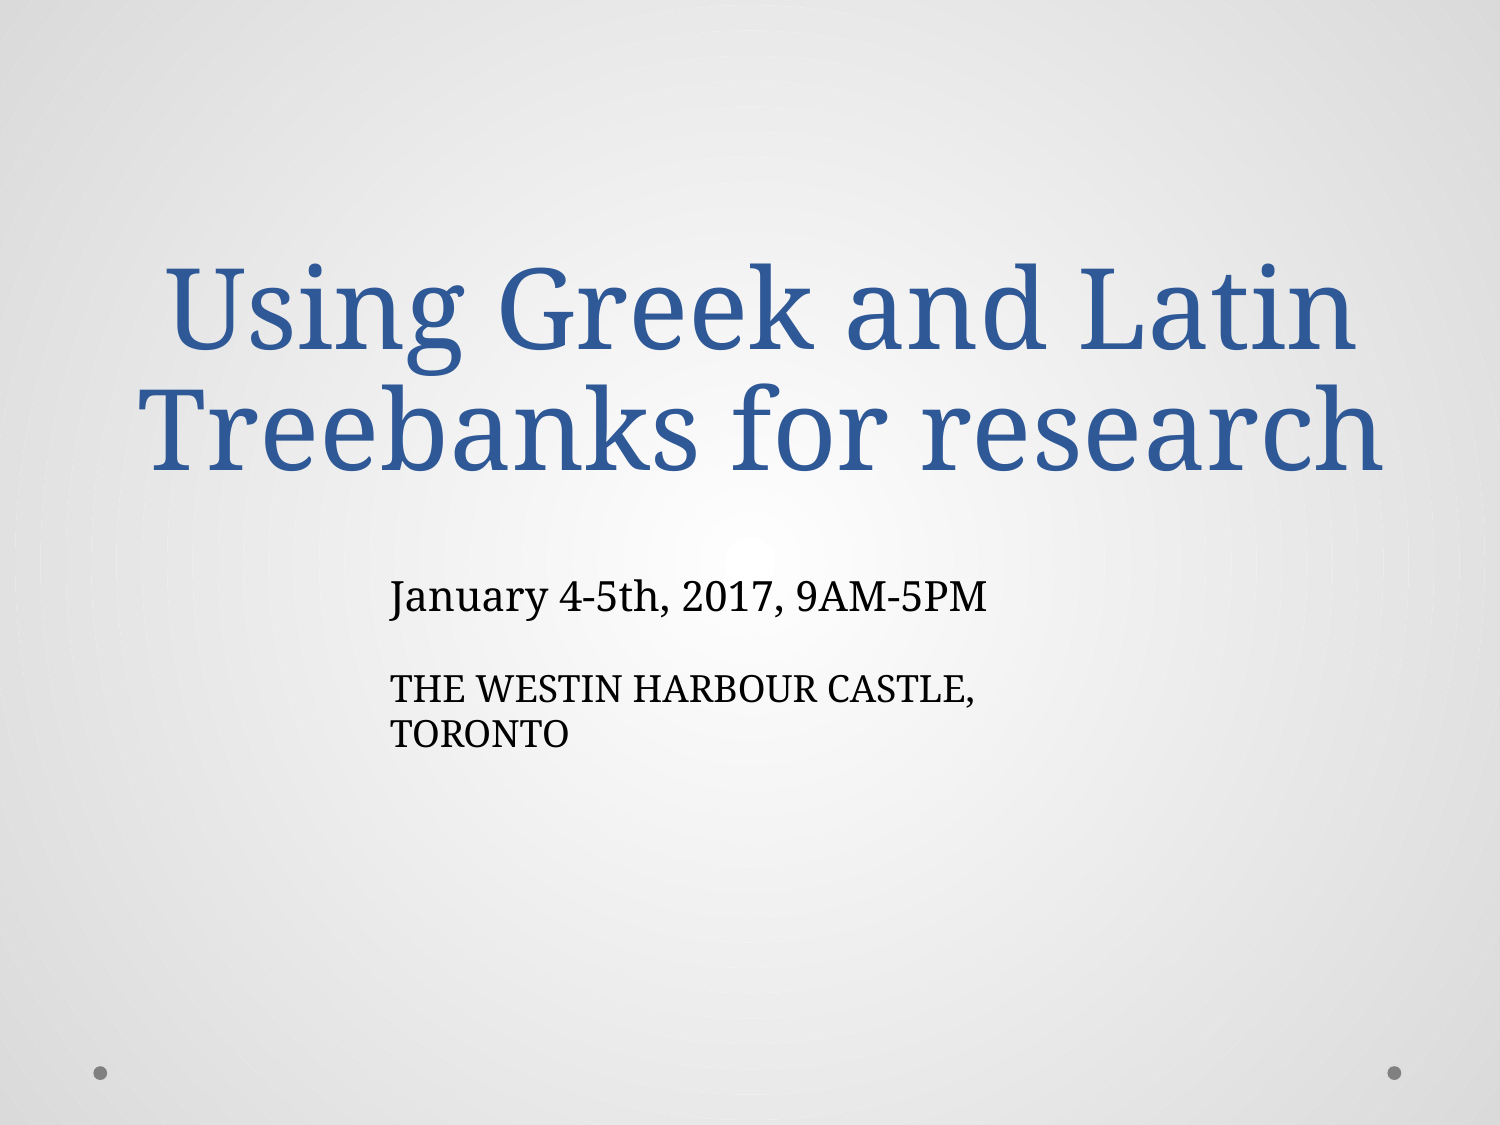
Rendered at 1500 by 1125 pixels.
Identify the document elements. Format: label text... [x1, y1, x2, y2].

title Using Greek and Latin Treebanks for research [87, 237, 1438, 500]
text_box January 4-5th, 2017, 9AM-5PM THE WESTIN HARBOUR CASTLE, TORONTO [374, 562, 1125, 763]
